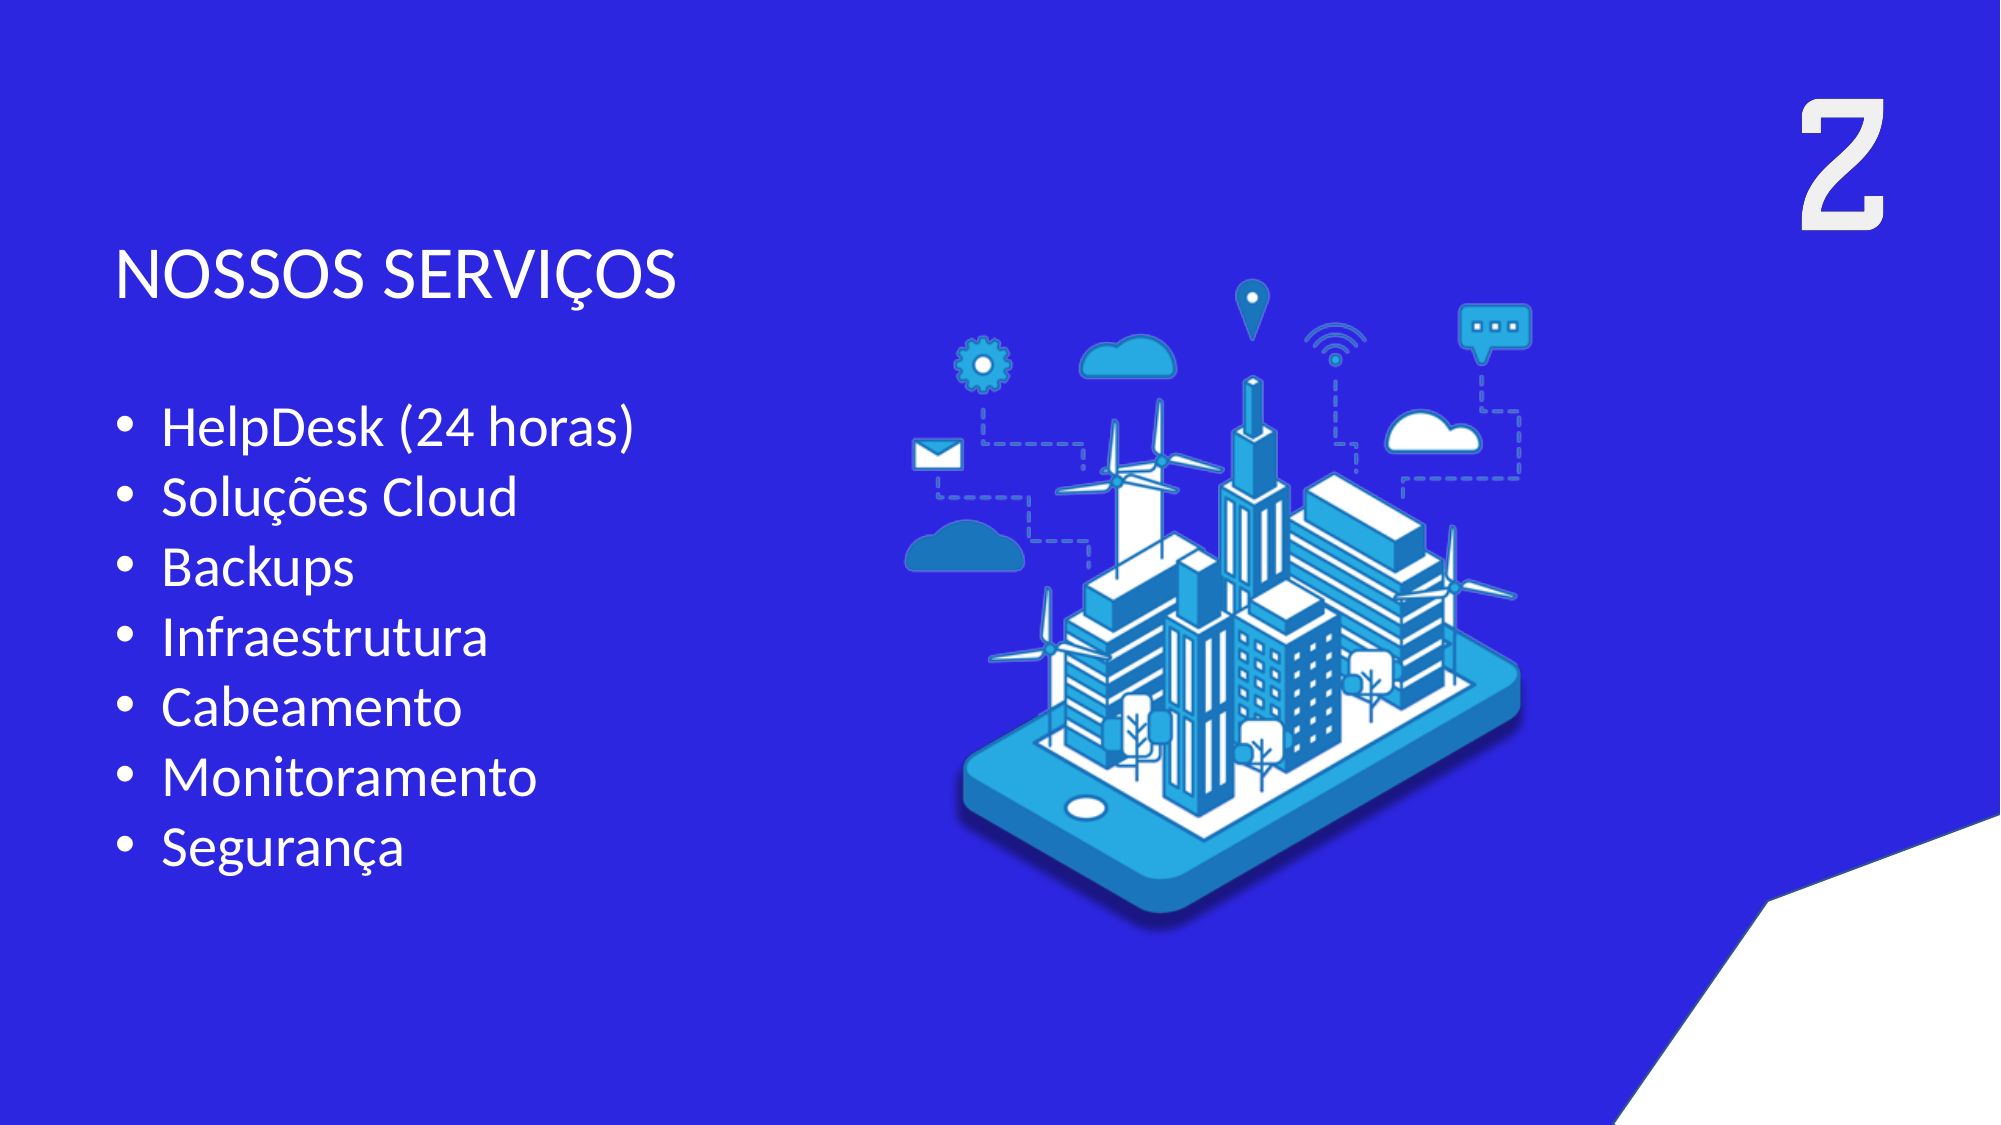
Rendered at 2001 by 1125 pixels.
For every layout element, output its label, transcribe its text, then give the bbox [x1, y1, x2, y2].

text_box HelpDesk (24 horas) Soluções Cloud Backups Infraestrutura Cabeamento Monitoramento Segurança [99, 380, 744, 931]
picture [1739, 61, 1946, 268]
text_box [1611, 812, 2000, 1125]
text_box NOSSOS SERVIÇOS [99, 216, 730, 321]
picture [851, 216, 1633, 998]
